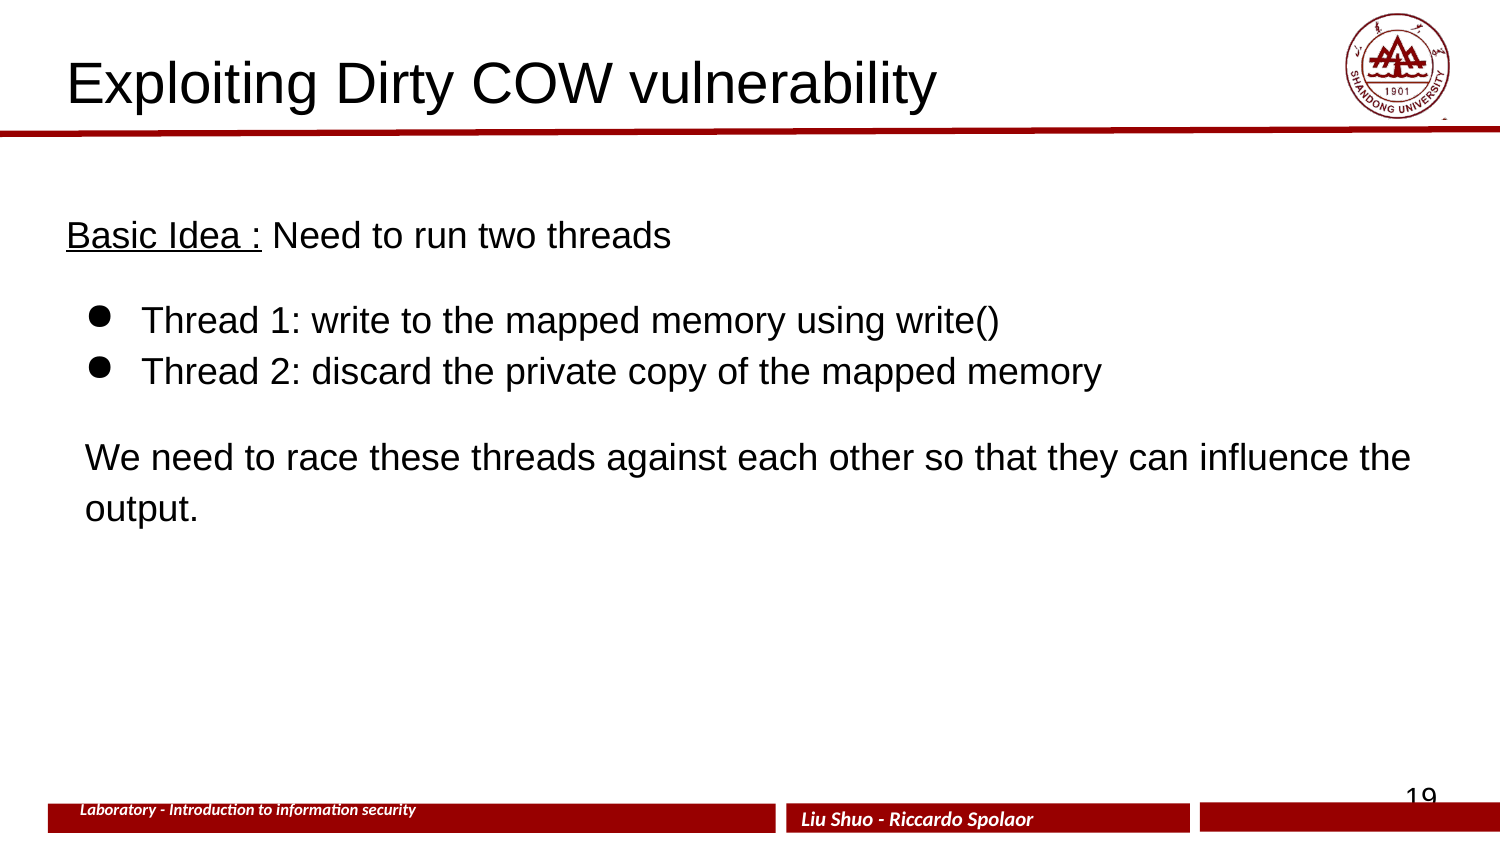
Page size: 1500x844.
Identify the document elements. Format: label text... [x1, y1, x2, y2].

picture [1345, 12, 1450, 120]
title Exploiting Dirty COW vulnerability [51, 30, 1449, 125]
list Basic Idea : Need to run two threads Thread 1: write to the mapped memory using write() Thread 2: discard the private copy of the mapped memory We need to race these threads against each other so that they can influence the output. [51, 189, 1449, 645]
